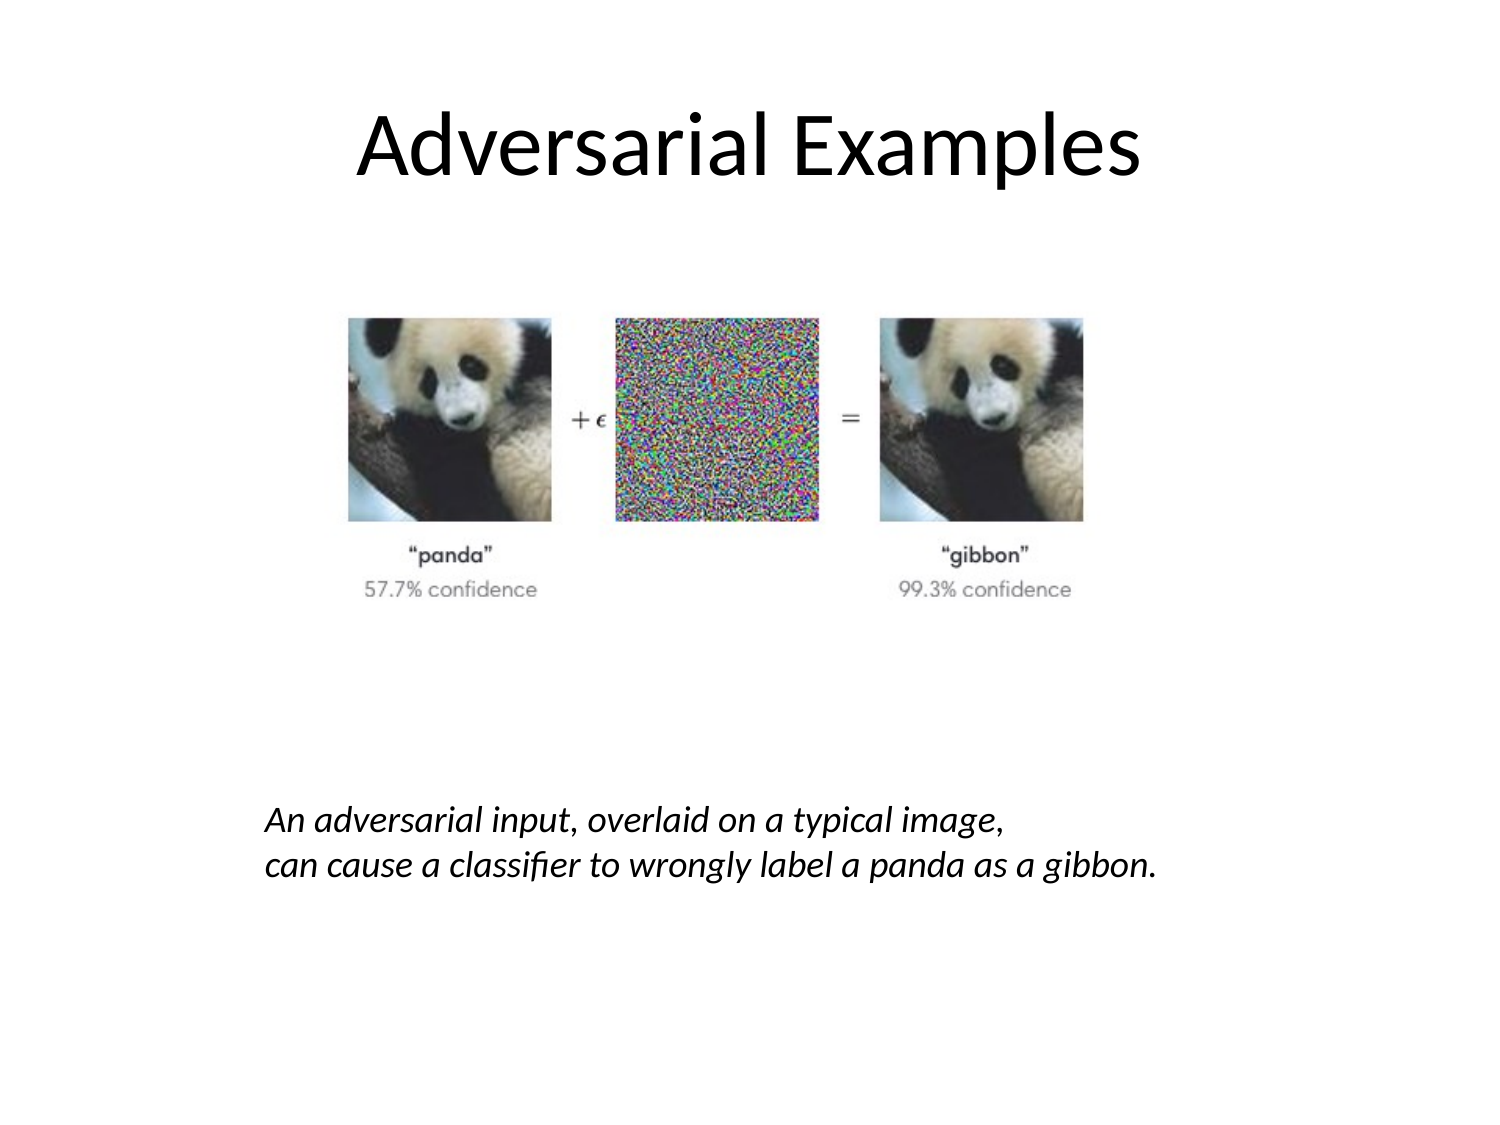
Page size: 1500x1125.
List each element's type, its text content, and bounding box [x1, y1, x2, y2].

text_box An adversarial input, overlaid on a typical image, can cause a classifier to wrongly label a panda as a gibbon. [249, 787, 1375, 893]
picture [274, 262, 1157, 633]
text_box Adversarial Examples [75, 45, 1425, 233]
